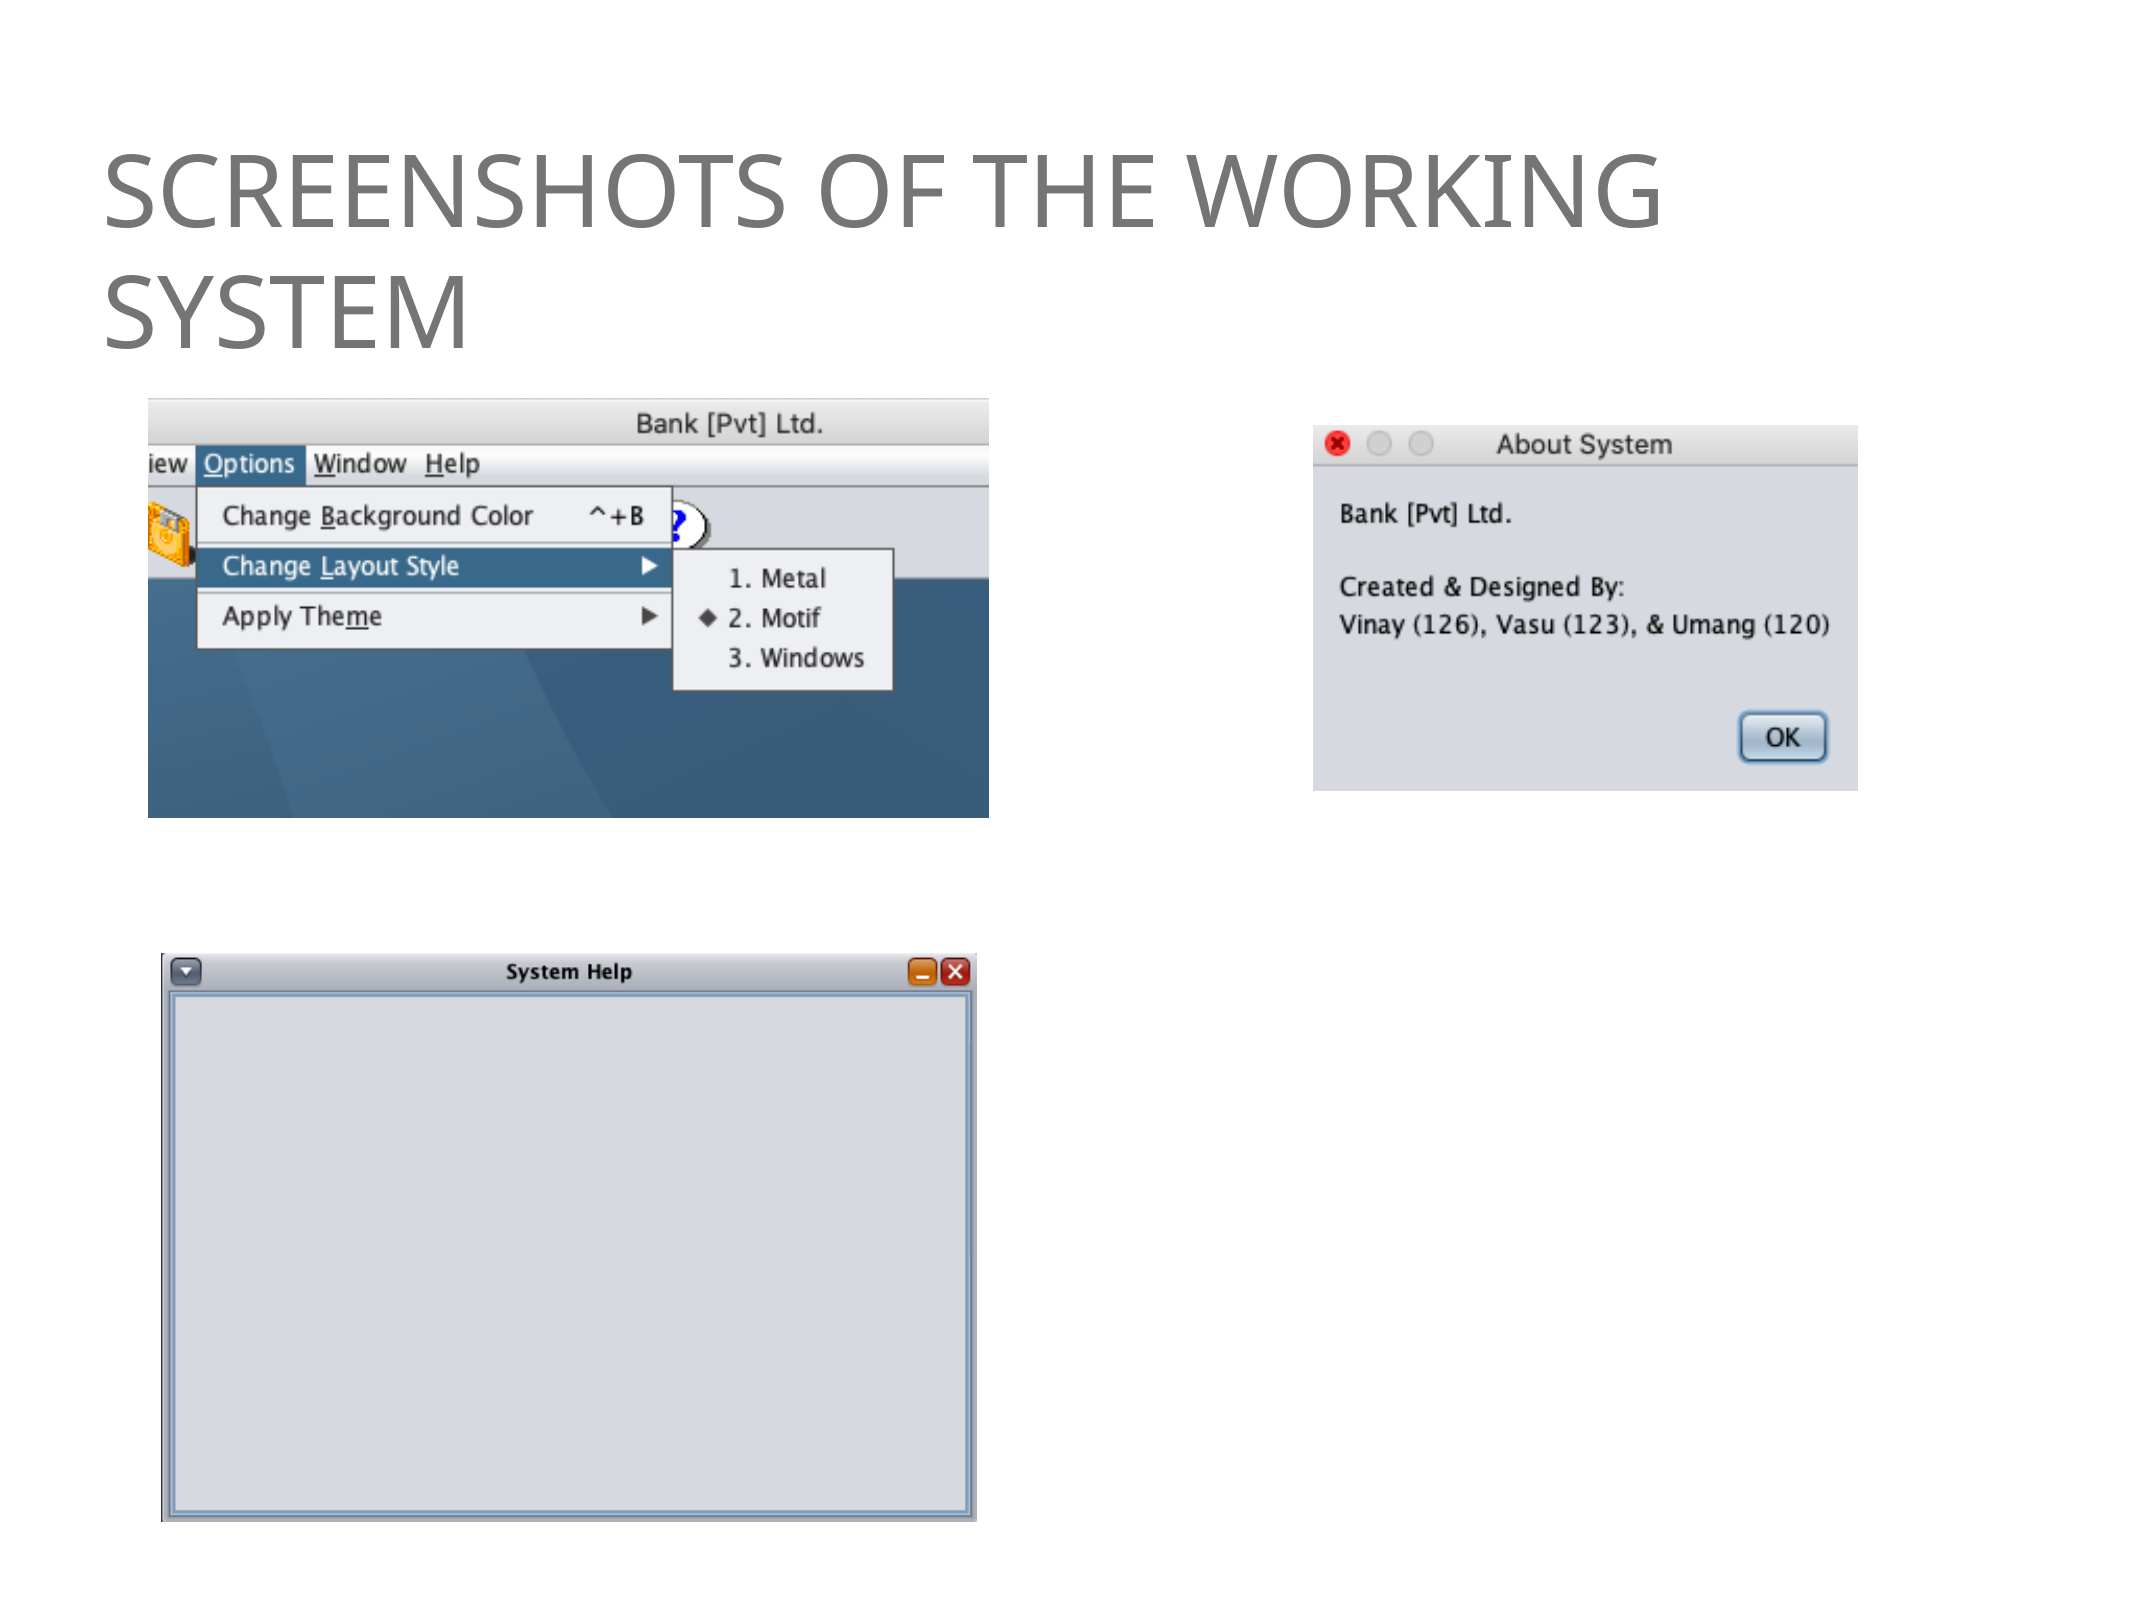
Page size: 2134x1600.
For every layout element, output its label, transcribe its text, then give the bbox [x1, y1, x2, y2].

picture [1313, 425, 1858, 791]
picture [160, 953, 977, 1523]
title Screenshots of the working System [93, 118, 2041, 238]
picture [148, 398, 989, 818]
